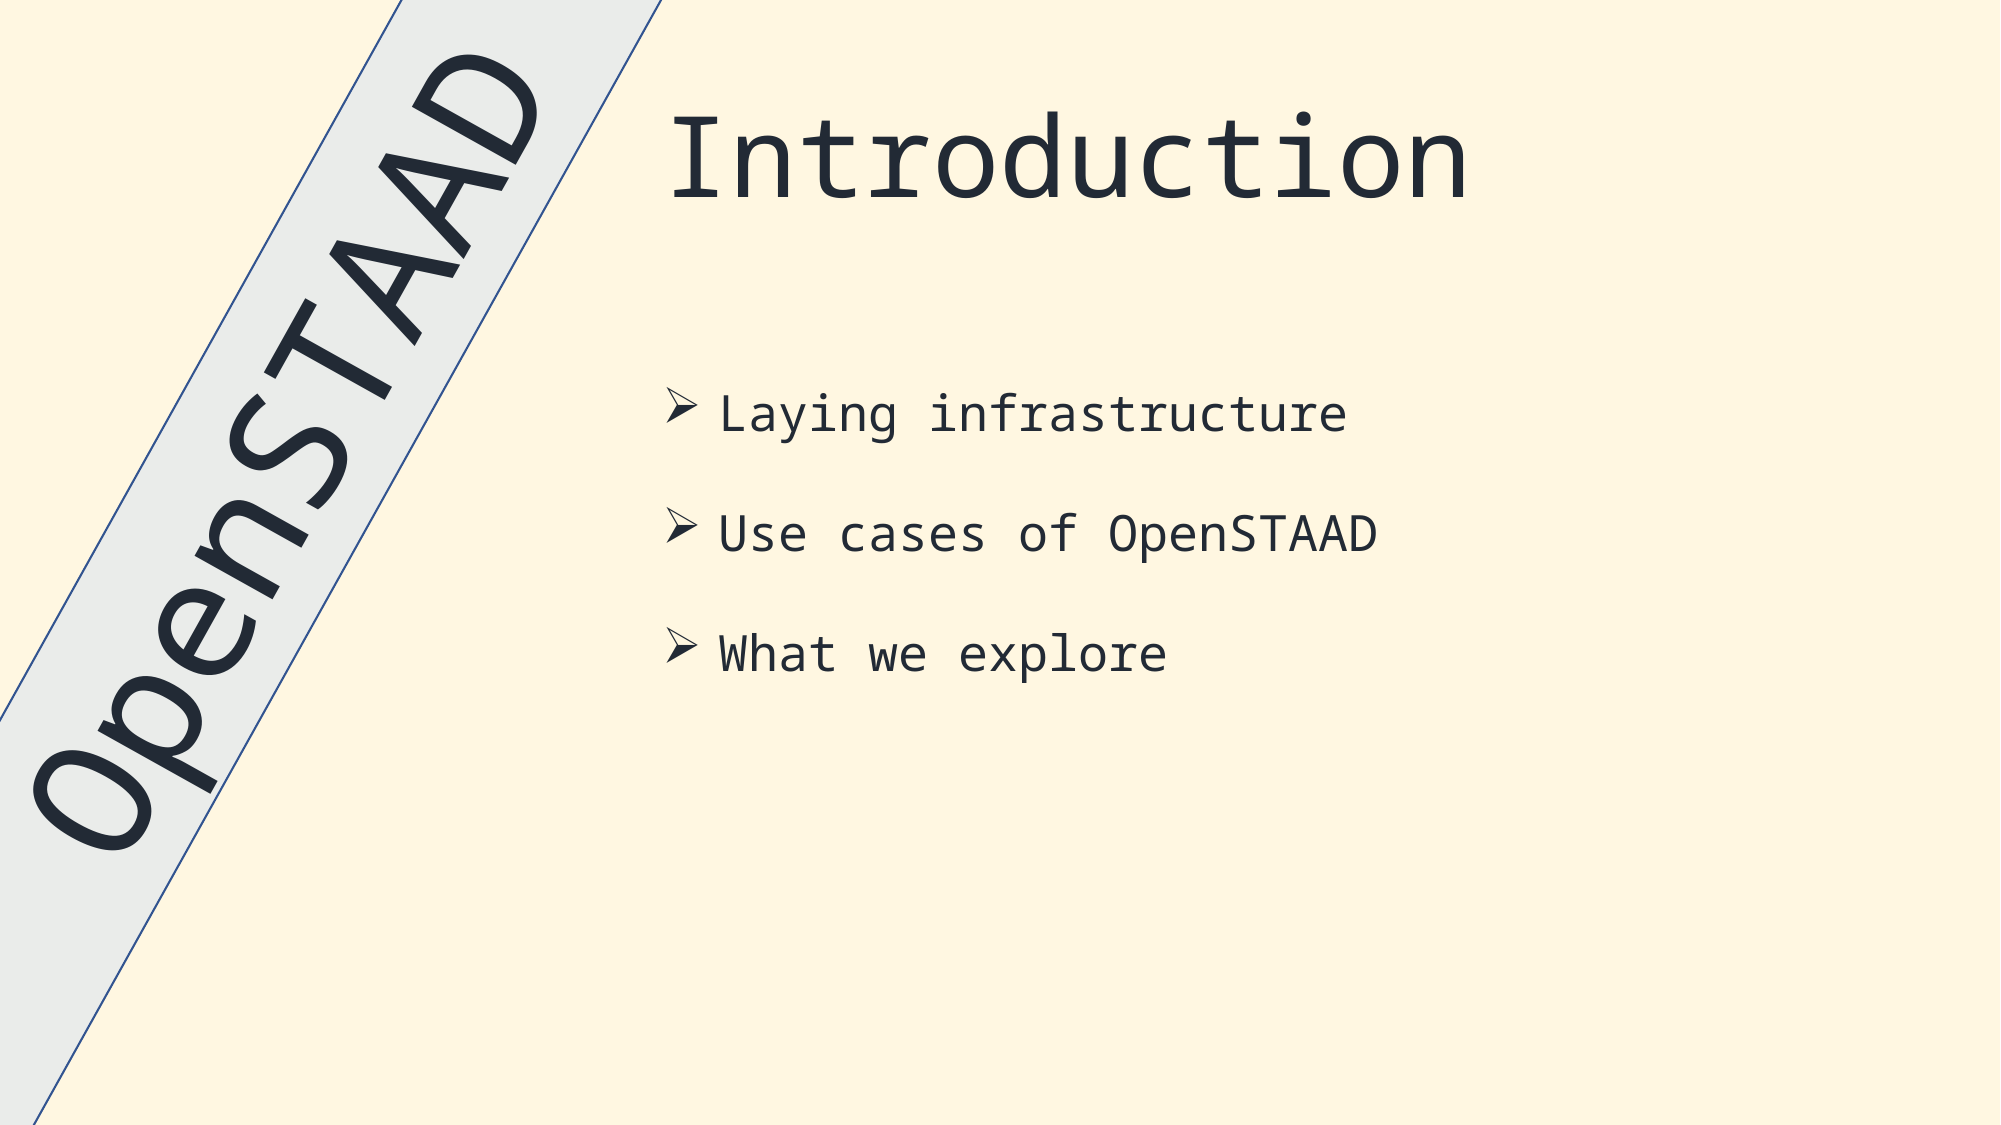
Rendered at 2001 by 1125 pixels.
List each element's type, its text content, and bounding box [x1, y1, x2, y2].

text_box Introduction [647, 77, 1553, 227]
text_box OpenSTAAD [0, 0, 663, 1125]
text_box Laying infrastructure Use cases of OpenSTAAD What we explore [647, 314, 1931, 689]
